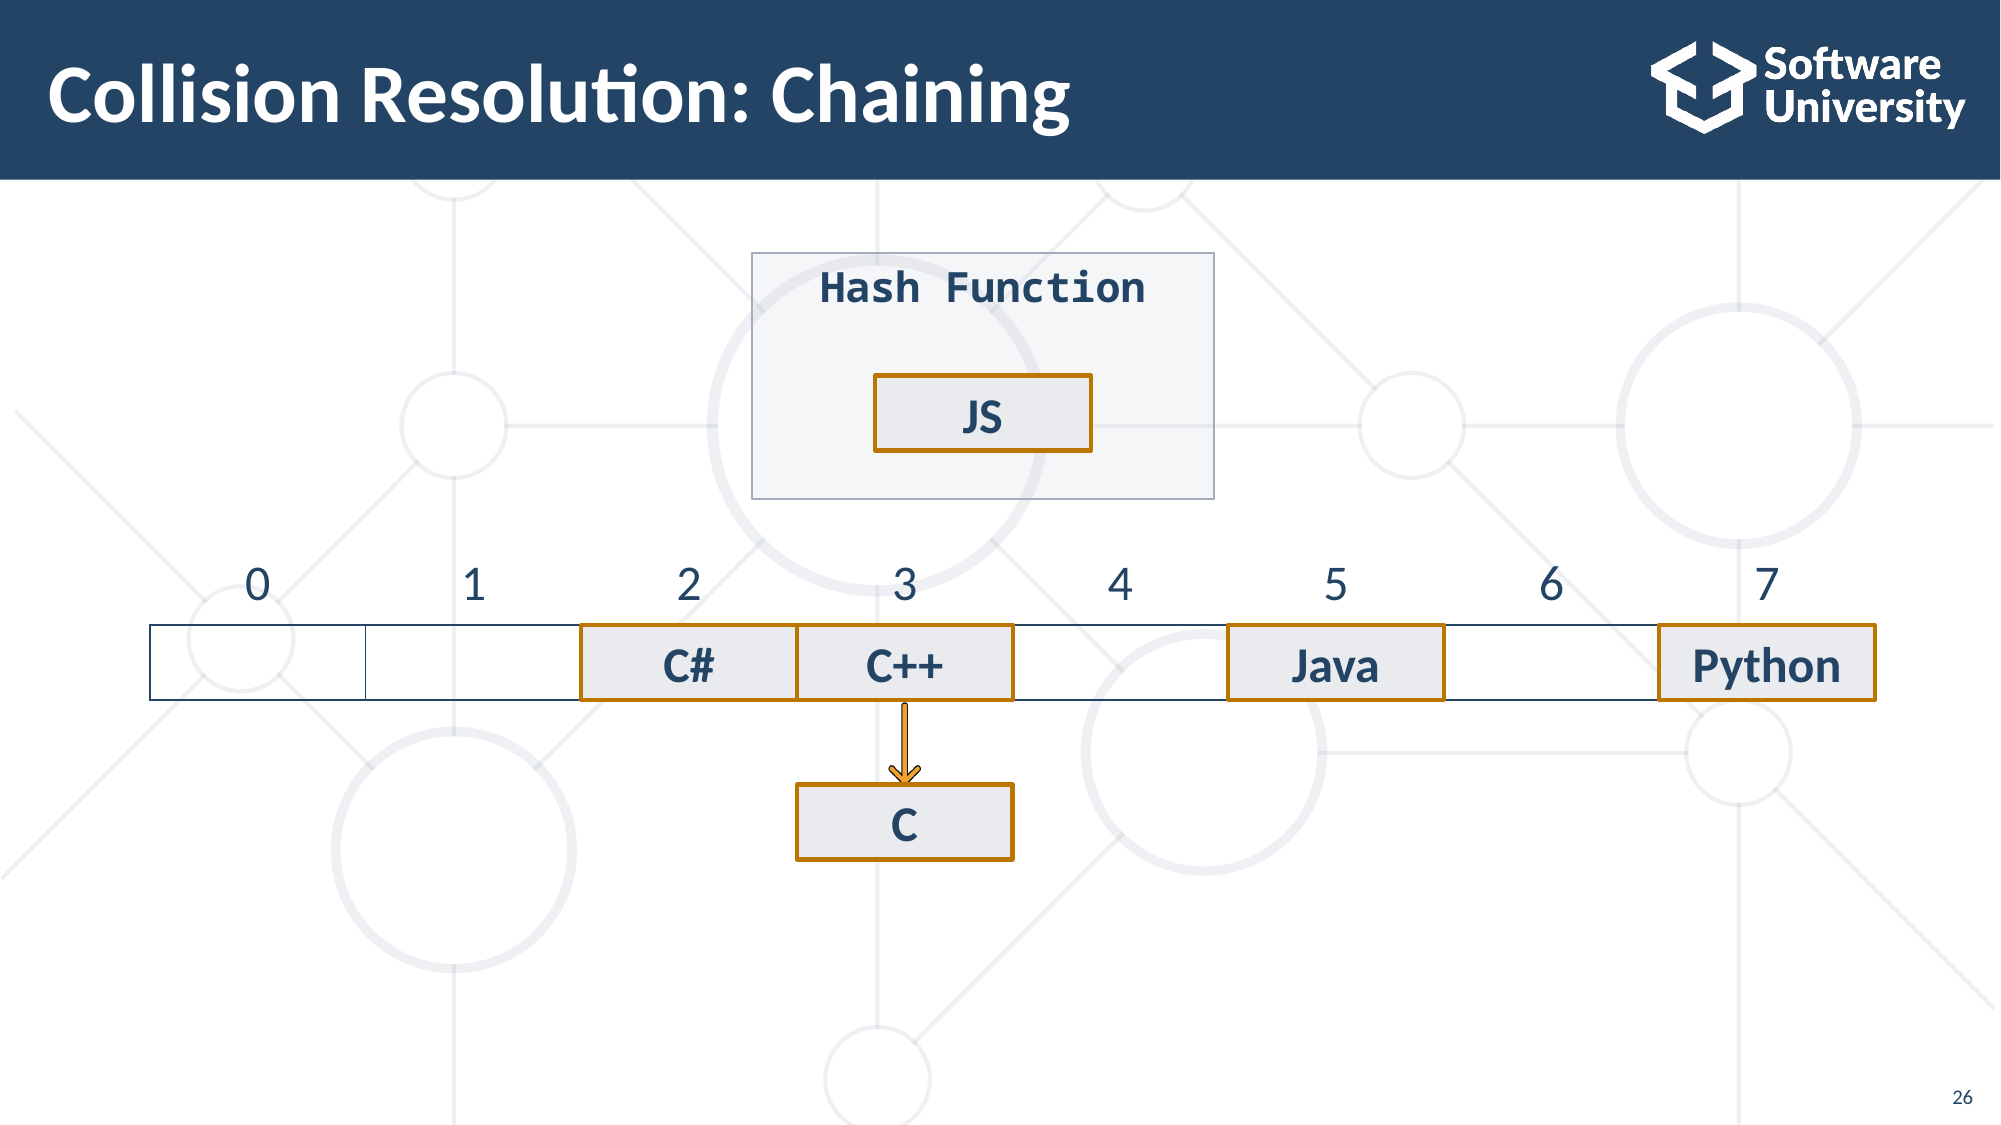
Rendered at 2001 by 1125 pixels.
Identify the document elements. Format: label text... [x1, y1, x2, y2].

table_header 4 [1012, 550, 1228, 624]
text_box Java [1226, 623, 1446, 702]
table_cell [151, 626, 365, 699]
title Collision Resolution: Chaining [31, 16, 1625, 162]
table_cell [1446, 626, 1657, 699]
table_header 2 [581, 550, 797, 623]
text_box C [795, 782, 1015, 862]
text_box Python [1657, 623, 1877, 702]
table_header 3 [797, 550, 1012, 623]
picture [1651, 41, 1966, 134]
table_header 5 [1228, 550, 1444, 623]
table_cell [366, 626, 579, 699]
table_header 1 [366, 550, 581, 624]
picture [860, 699, 949, 788]
table_header 7 [1659, 550, 1875, 623]
table_header 6 [1444, 550, 1659, 624]
table_cell [1015, 626, 1226, 699]
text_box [751, 252, 1215, 500]
slide_number 26 [1927, 1067, 1989, 1117]
text_box C# [579, 623, 799, 702]
table_header 0 [150, 550, 366, 624]
text_box C++ [799, 623, 1015, 702]
